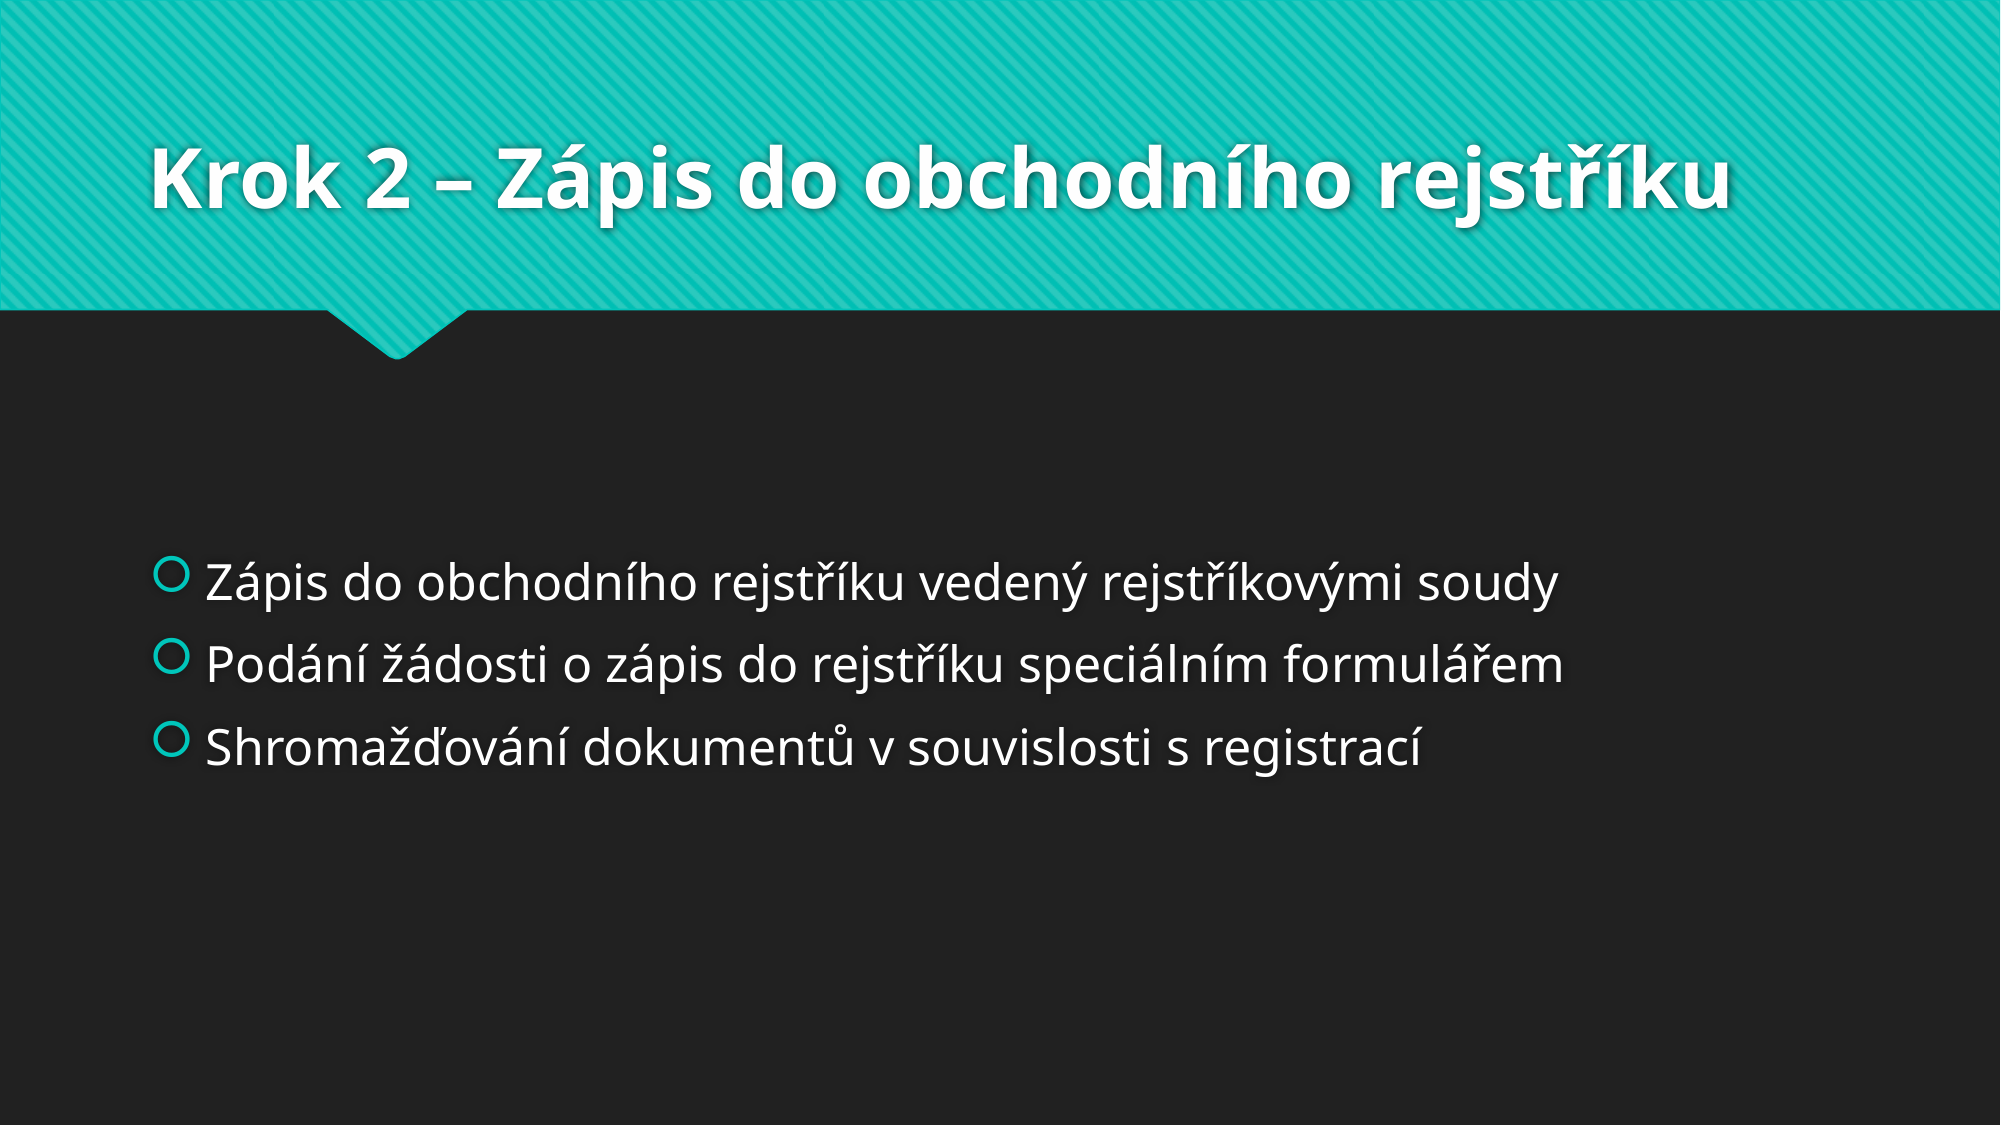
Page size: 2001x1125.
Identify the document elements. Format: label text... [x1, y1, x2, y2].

list Zápis do obchodního rejstříku vedený rejstříkovými soudy Podání žádosti o zápis do rejstříku speciálním formulářem Shromažďování dokumentů v souvislosti s registrací [134, 364, 1866, 962]
title Krok 2 – Zápis do obchodního rejstříku [132, 73, 1868, 233]
